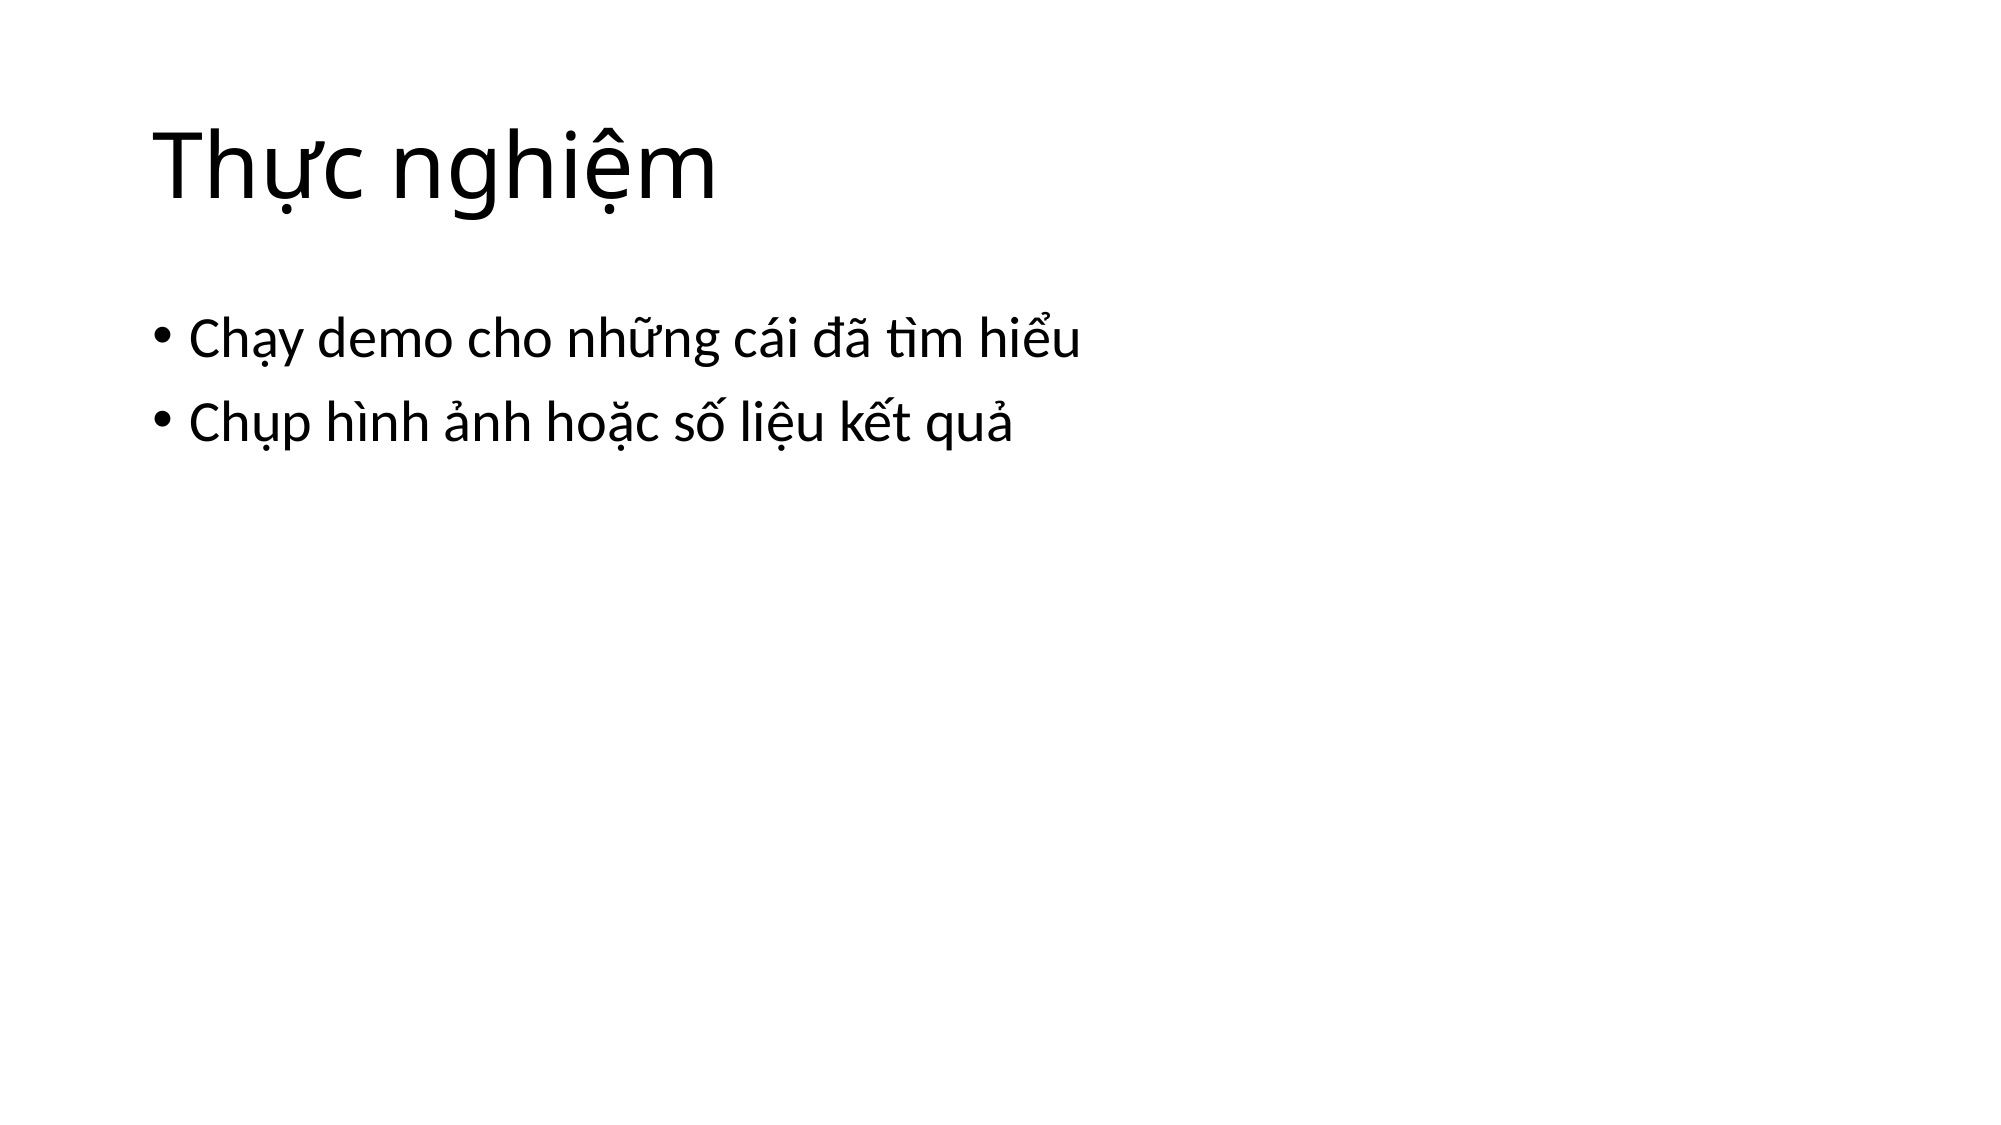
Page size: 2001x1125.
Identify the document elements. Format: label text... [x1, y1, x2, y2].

list Chạy demo cho những cái đã tìm hiểu Chụp hình ảnh hoặc số liệu kết quả [137, 299, 1863, 1014]
title Thực nghiệm [137, 59, 1863, 278]
